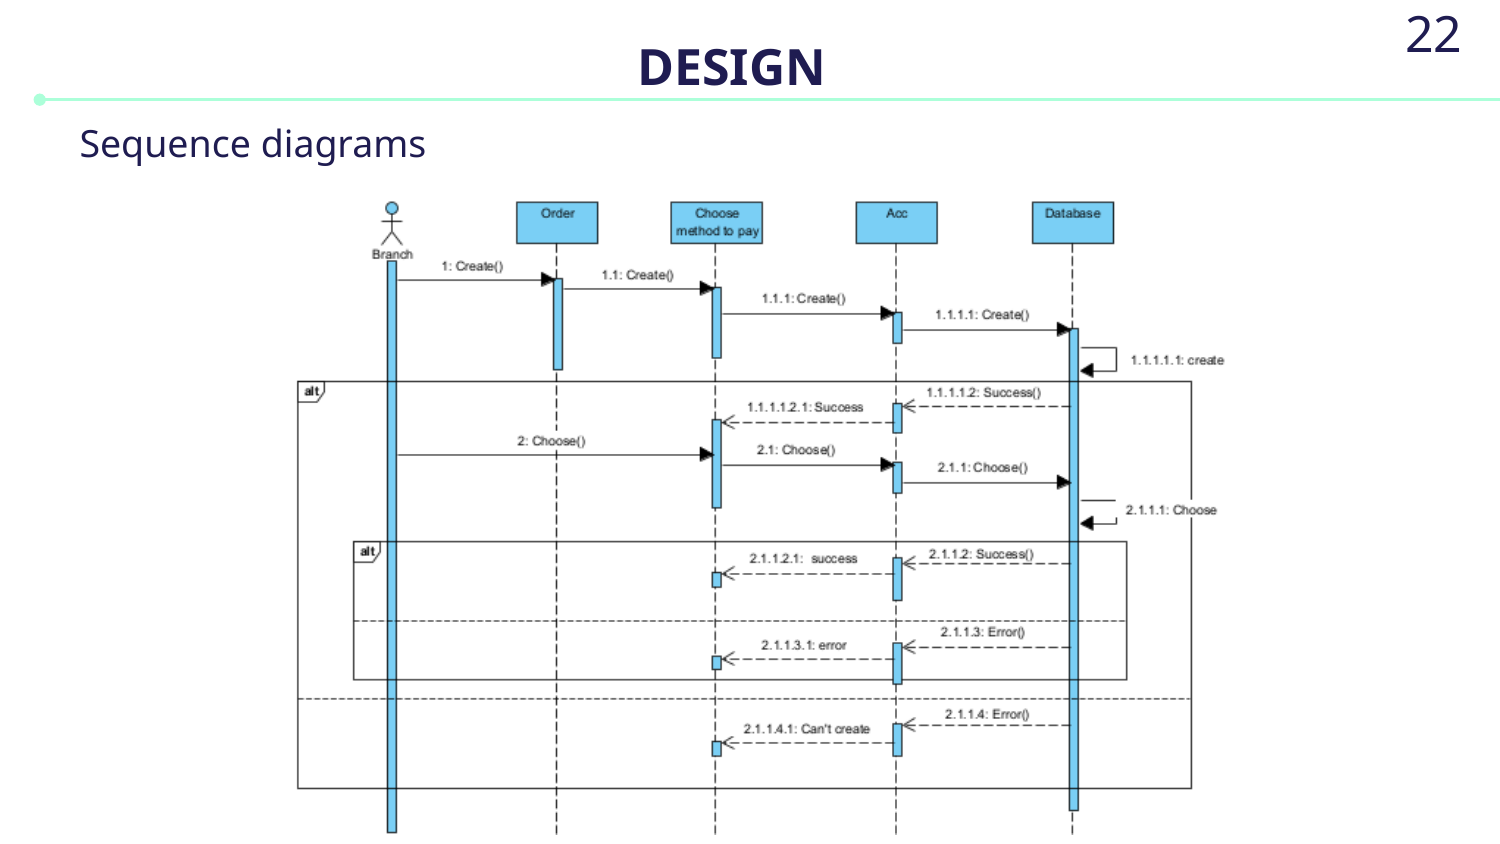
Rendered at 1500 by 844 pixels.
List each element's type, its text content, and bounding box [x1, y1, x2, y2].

text_box 22 [1390, 0, 1488, 65]
list Sequence diagrams [41, 101, 1080, 252]
text_box DESIGN [622, 20, 929, 110]
picture [218, 189, 1282, 835]
